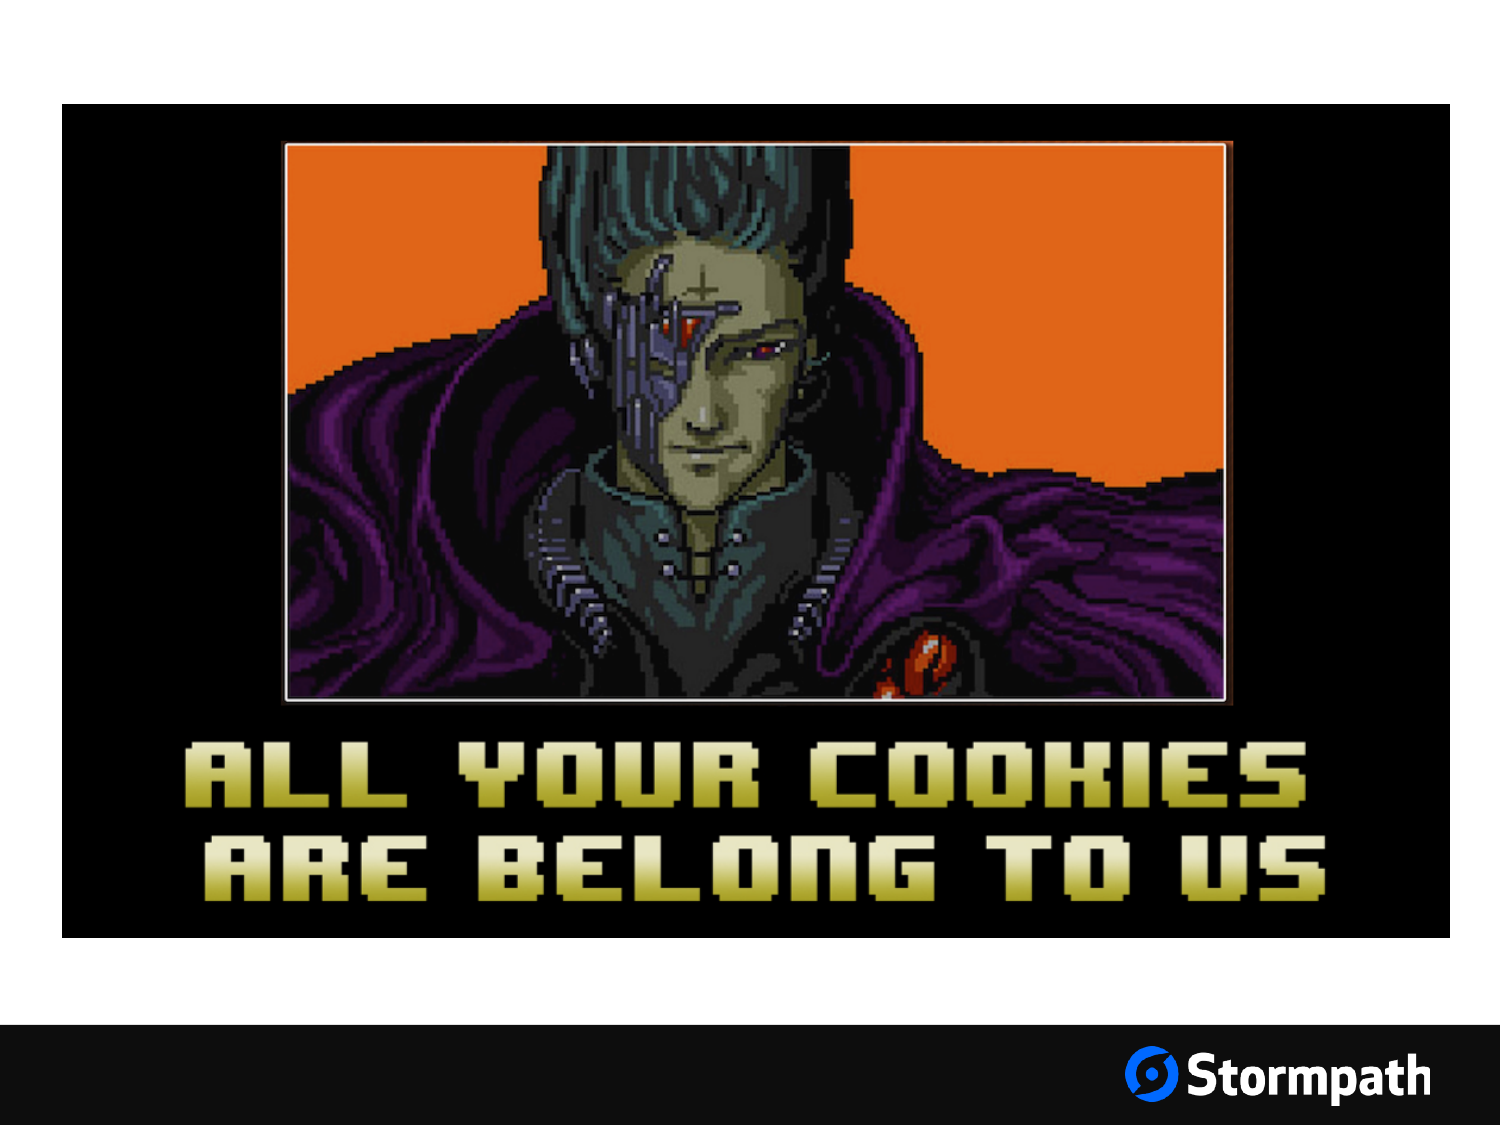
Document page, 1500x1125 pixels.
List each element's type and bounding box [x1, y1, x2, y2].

picture [62, 104, 1451, 938]
